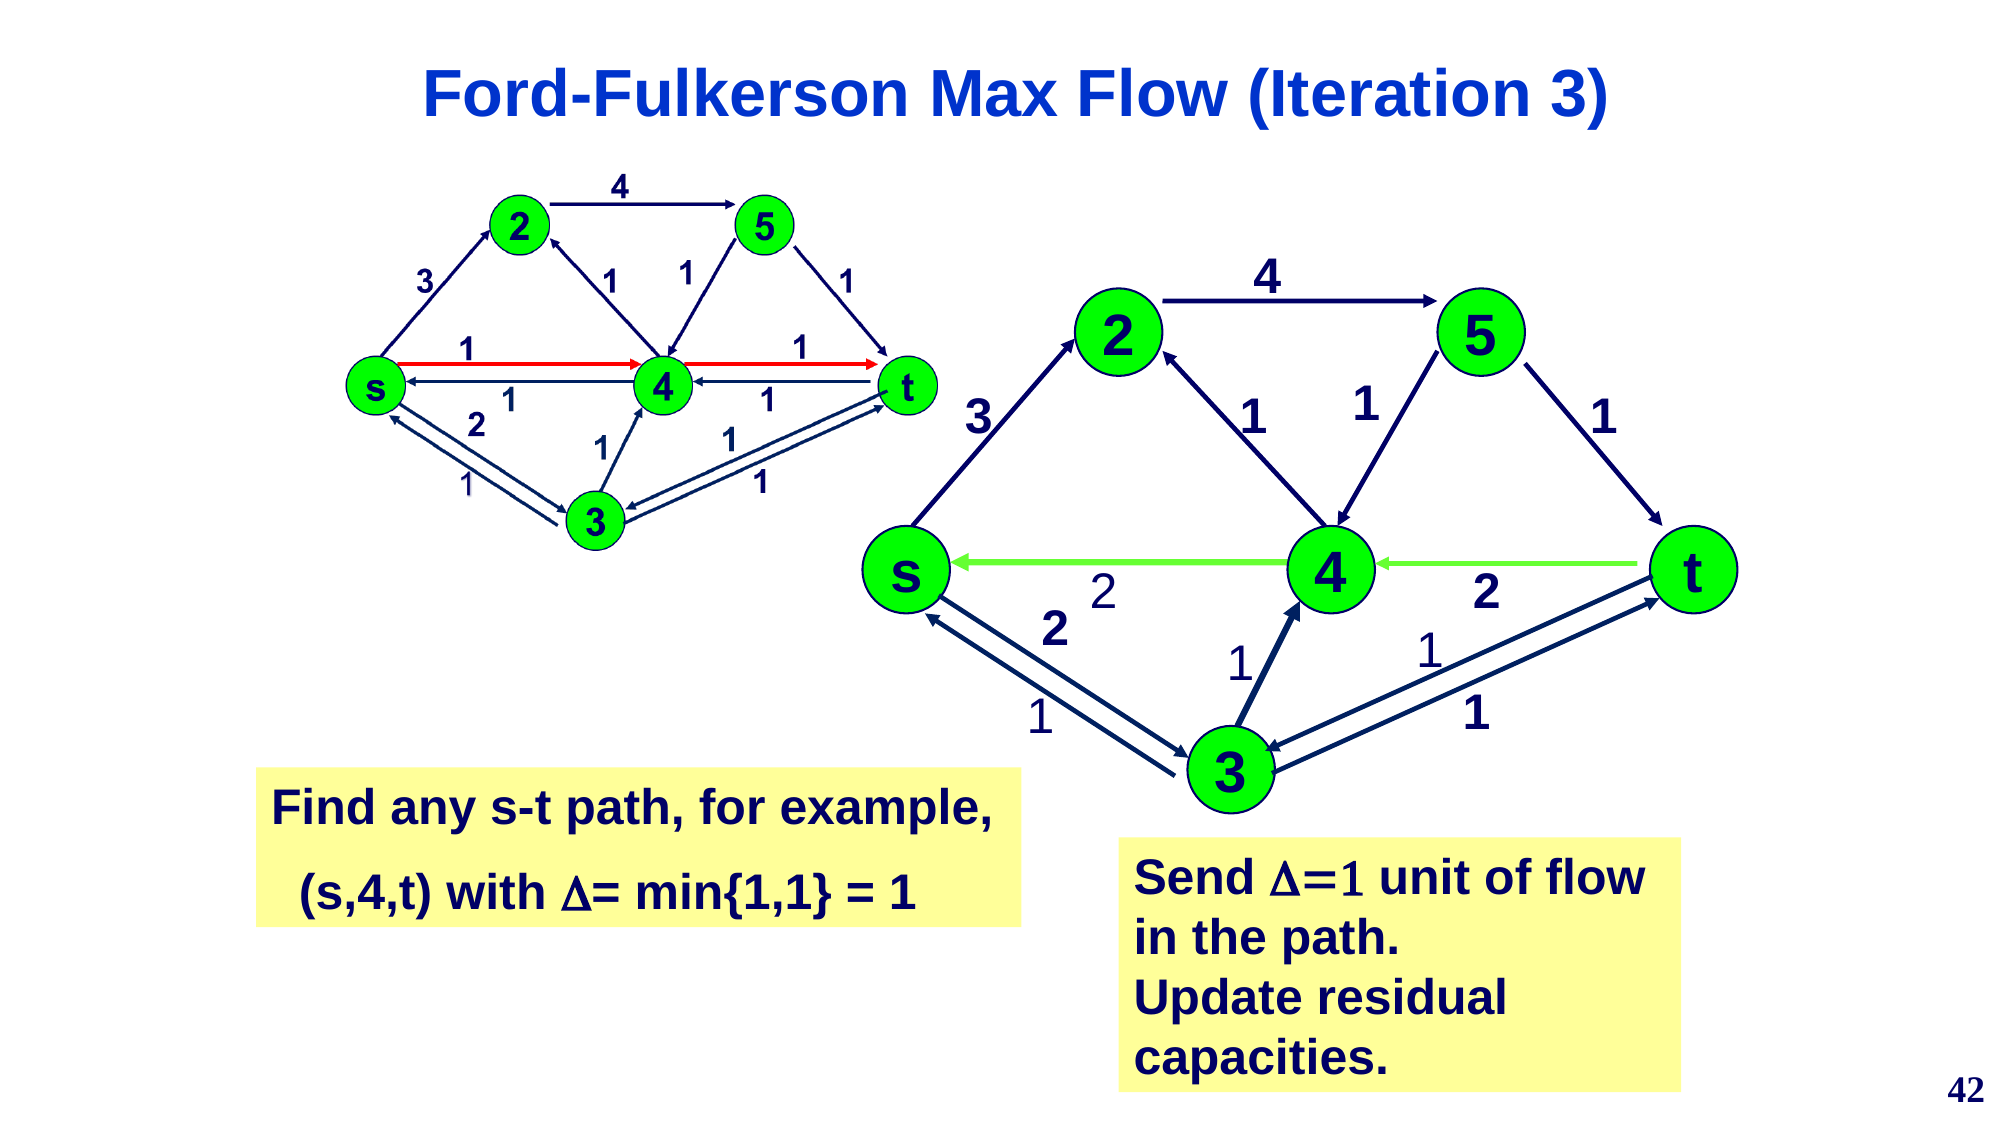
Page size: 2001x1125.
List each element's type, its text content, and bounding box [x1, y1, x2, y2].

title Ford-Fulkerson Max Flow (Iteration 3) [83, 50, 1950, 138]
picture [341, 155, 938, 568]
text_box Send D=1 unit of flow in the path. Update residual capacities. [1118, 837, 1682, 1093]
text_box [862, 236, 1738, 814]
slide_number 42 [1616, 1050, 2000, 1125]
text_box Find any s-t path, for example, (s,4,t) with D= min{1,1} = 1 [256, 767, 1022, 928]
